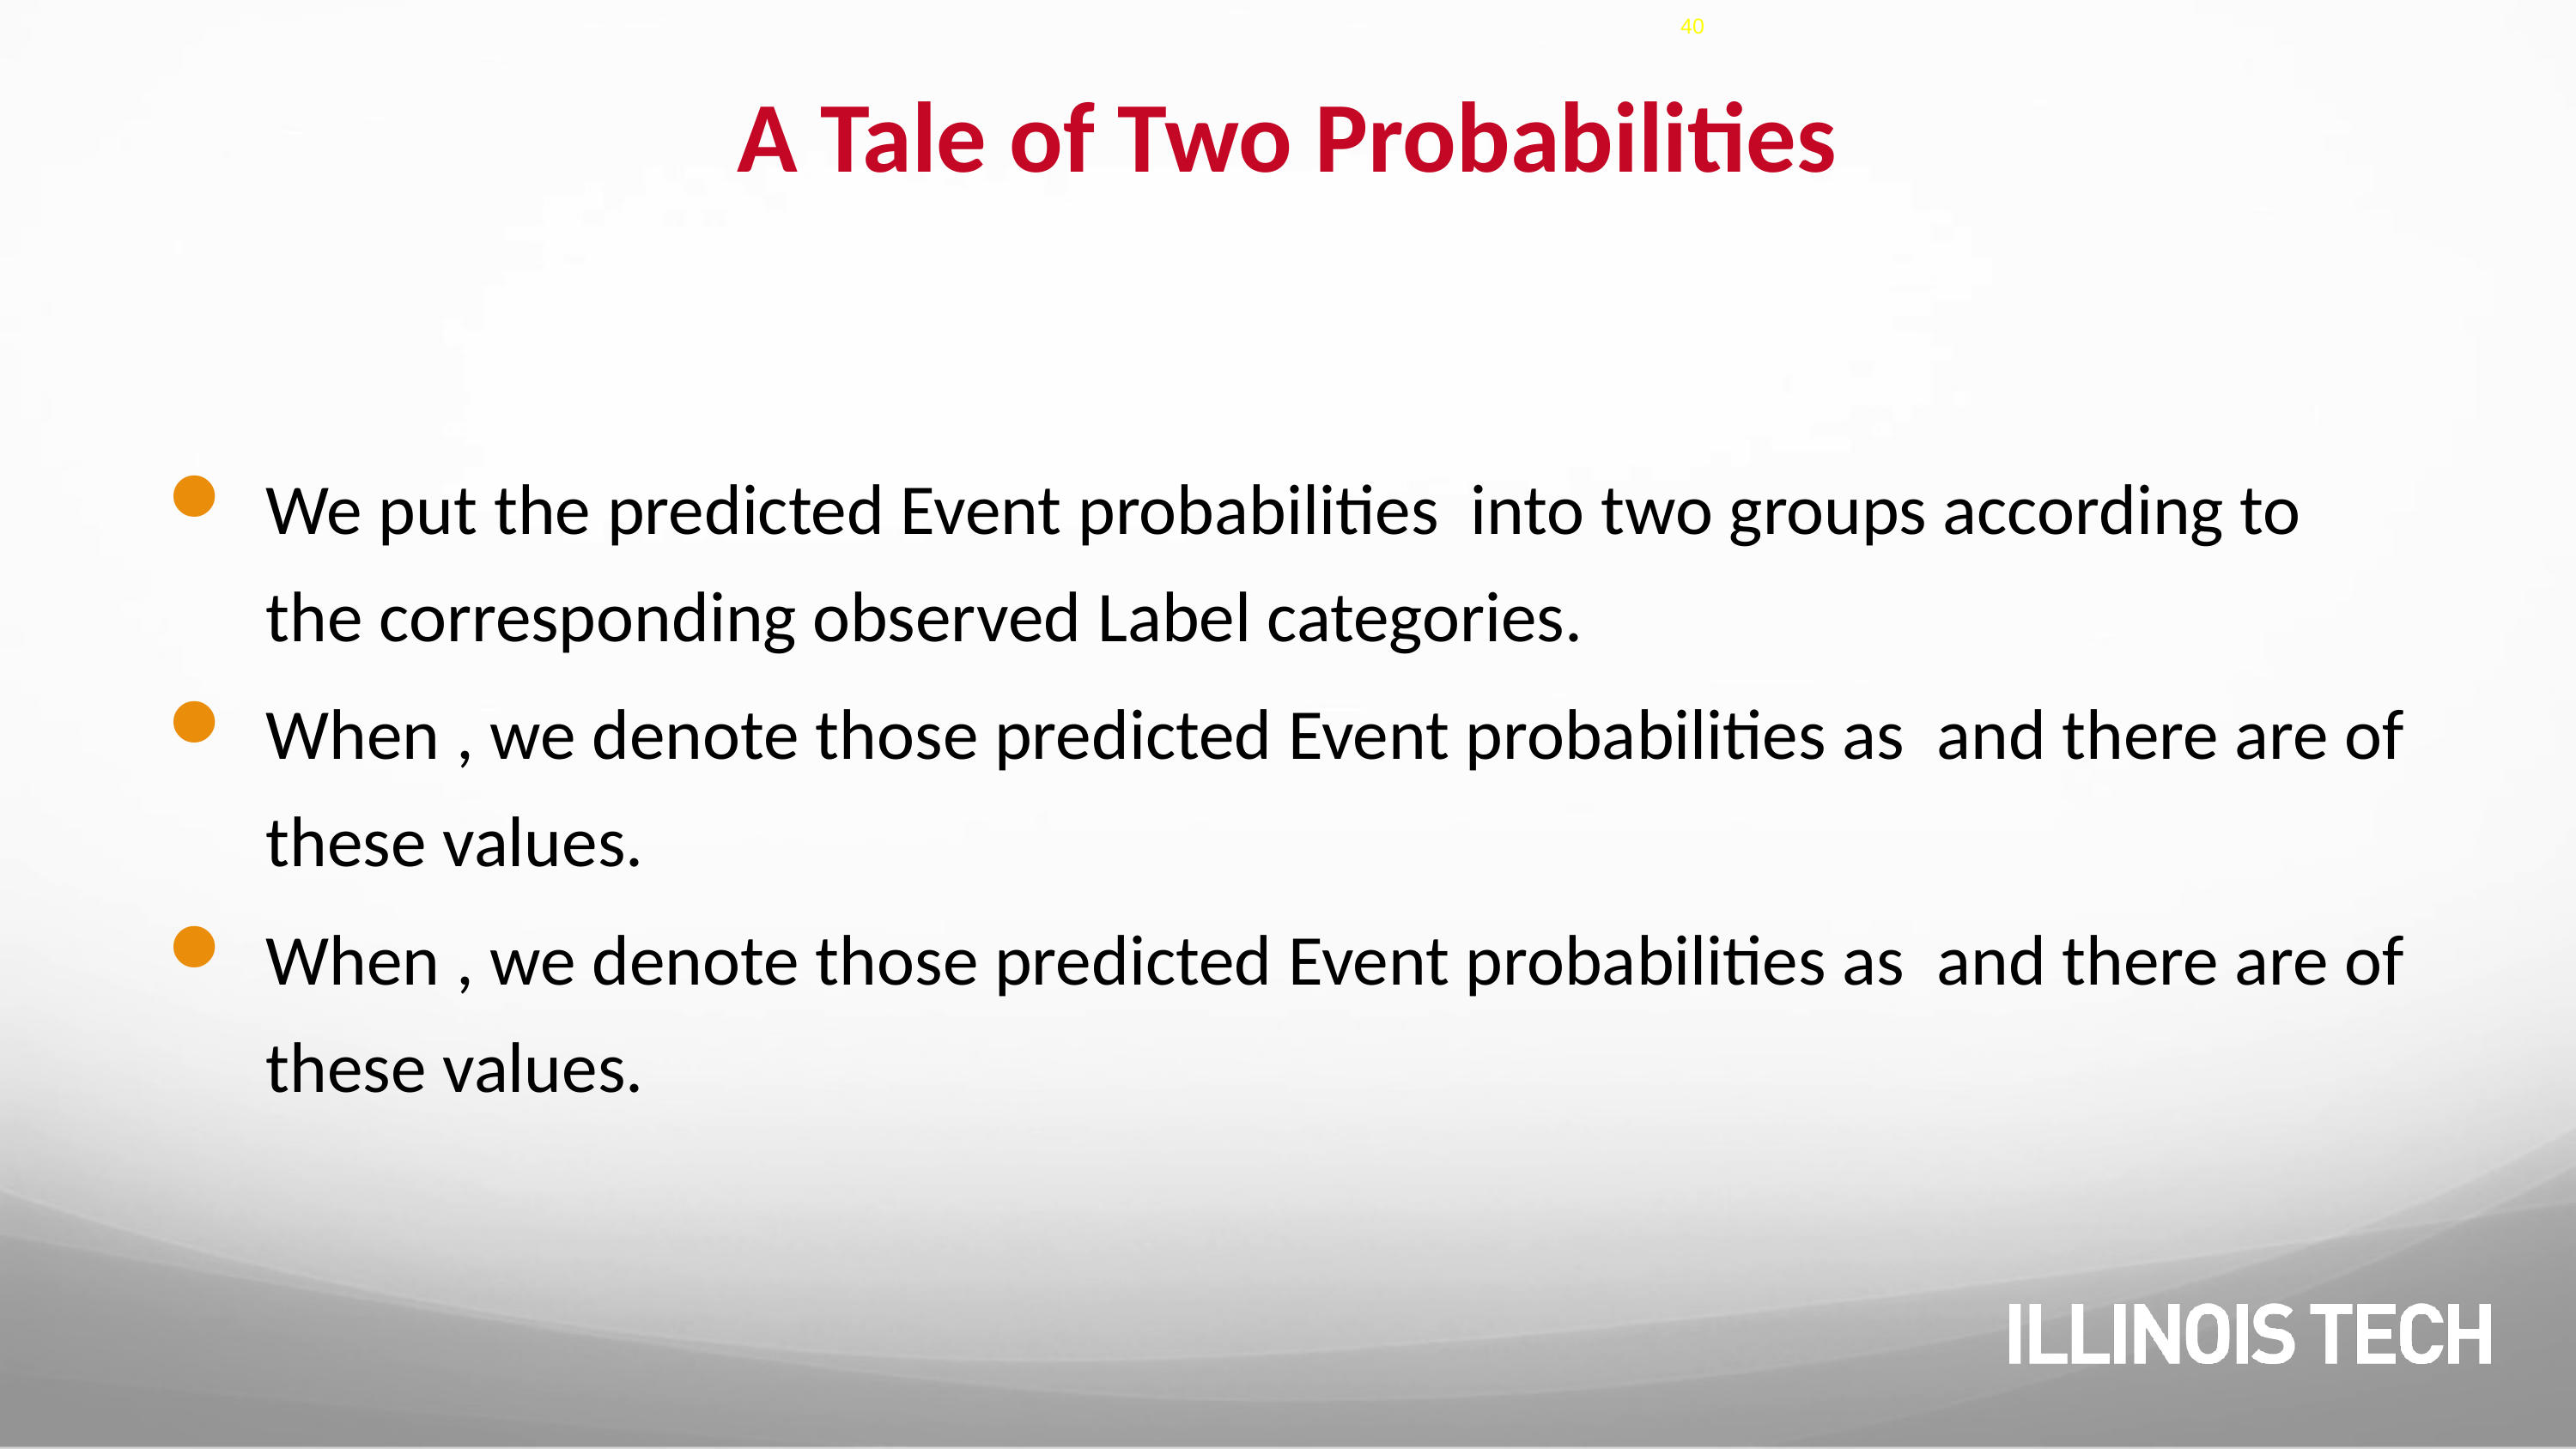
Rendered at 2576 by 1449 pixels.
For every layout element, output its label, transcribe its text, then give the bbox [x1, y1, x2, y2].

picture [0, 0, 2576, 1449]
title A Tale of Two Probabilities [155, 22, 2421, 241]
slide_number 40 [1331, 0, 1717, 52]
